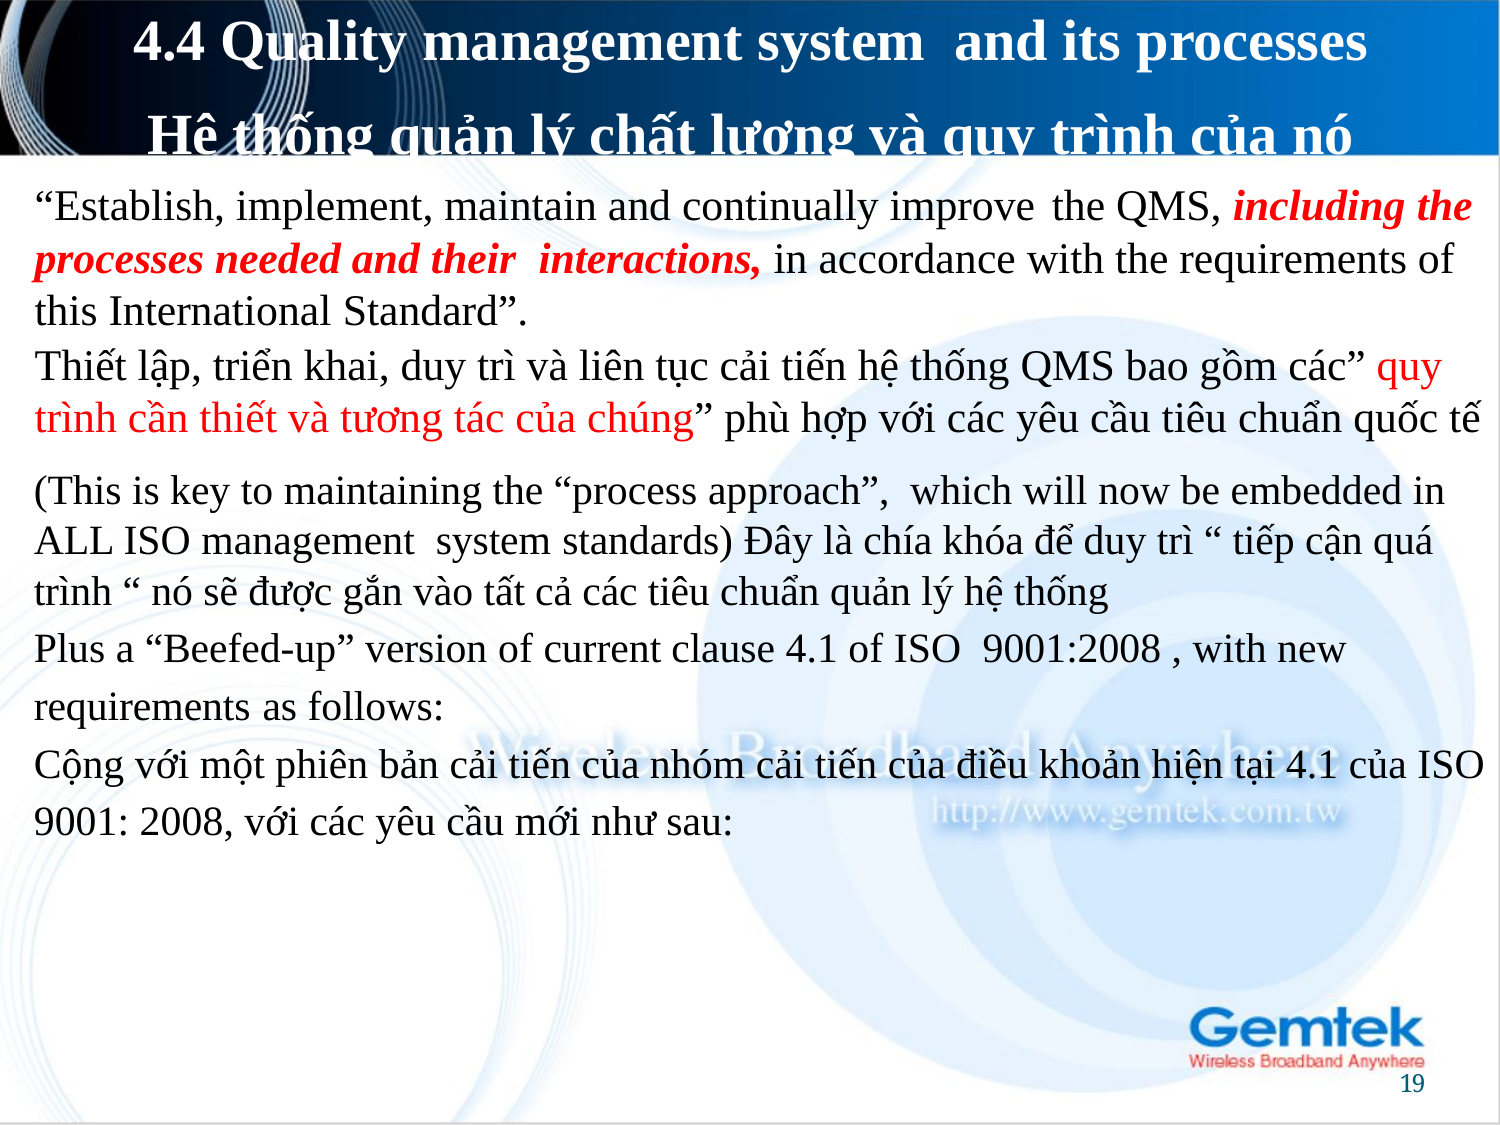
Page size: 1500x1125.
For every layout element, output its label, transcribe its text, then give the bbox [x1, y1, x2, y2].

text_box 19 [1393, 1075, 1432, 1102]
picture [0, 0, 1500, 1125]
text_box (This is key to maintaining the “process approach”, which will now be embedded in ALL ISO management system standards) Đây là chía khóa để duy trì “ tiếp cận quá trình “ nó sẽ được gắn vào tất cả các tiêu chuẩn quản lý hệ thống Plus a “Beefed-up” version of current clause 4.1 of ISO 9001:2008 , with new requirements as follows: Cộng với một phiên bản cải tiến của nhóm cải tiến của điều khoản hiện tại 4.1 của ISO 9001: 2008, với các yêu cầu mới như sau: [31, 461, 1498, 845]
title 4.4 Quality management system and its processes Hệ thống quản lý chất lượng và quy trình của nó [21, 0, 1479, 167]
text_box “Establish, implement, maintain and continually improve the QMS, including the processes needed and their interactions, in accordance with the requirements of this International Standard”. Thiết lập, triển khai, duy trì và liên tục cải tiến hệ thống QMS bao gồm các” quy trình cần thiết và tương tác của chúng” phù hợp với các yêu cầu tiêu chuẩn quốc tế [32, 174, 1490, 442]
